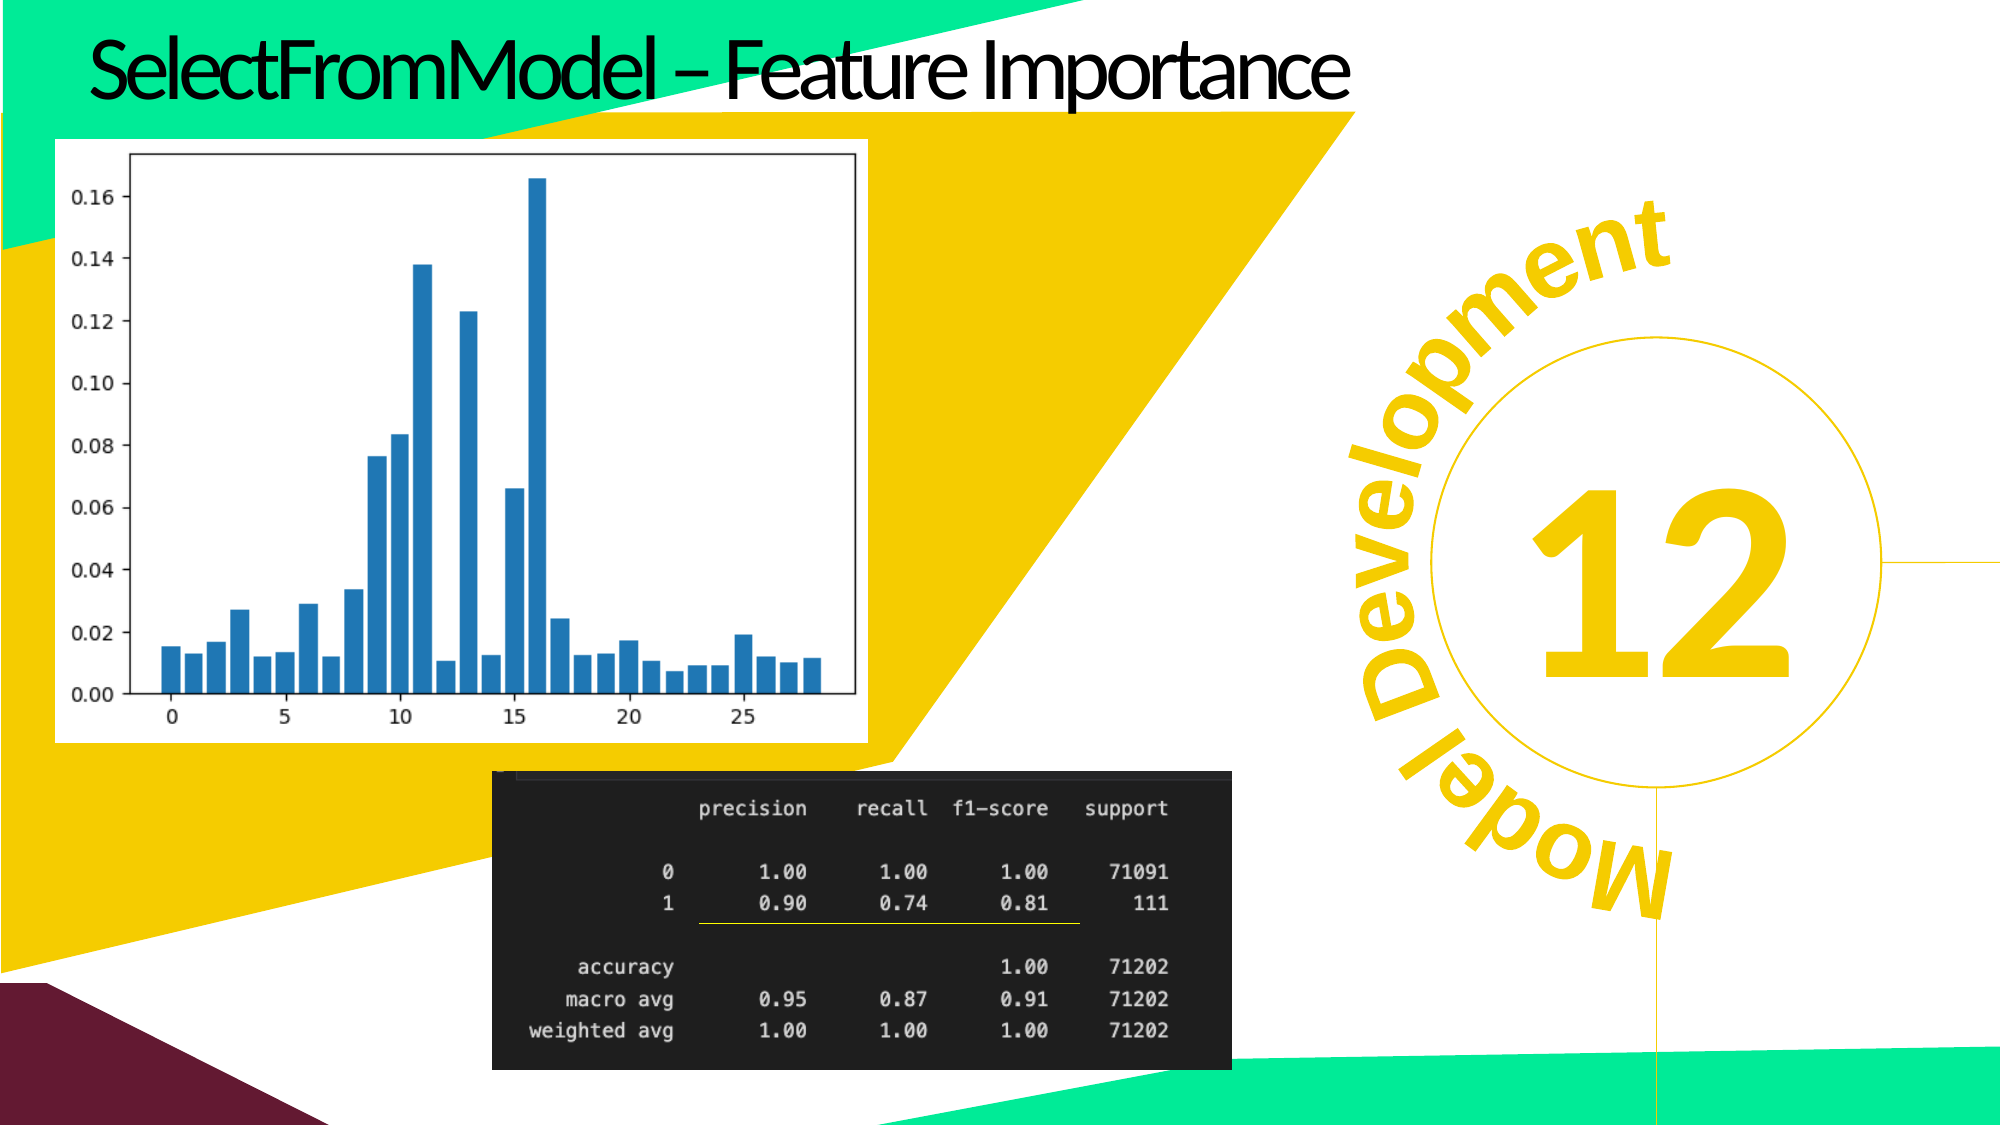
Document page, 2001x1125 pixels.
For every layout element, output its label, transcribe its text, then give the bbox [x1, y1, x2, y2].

text_box [1, 0, 544, 252]
text_box [0, 982, 332, 1125]
text_box 12 [1474, 382, 1838, 743]
picture [55, 139, 868, 743]
picture [492, 770, 1232, 1070]
text_box [0, 111, 1347, 975]
text_box [1838, 428, 1883, 697]
text_box [871, 1050, 1656, 1125]
text_box [1430, 428, 1474, 697]
text_box [1657, 1045, 2000, 1125]
text_box SelectFromModel – Feature Importance [11, 0, 1432, 126]
text_box [1520, 743, 1793, 789]
text_box [1520, 336, 1793, 382]
